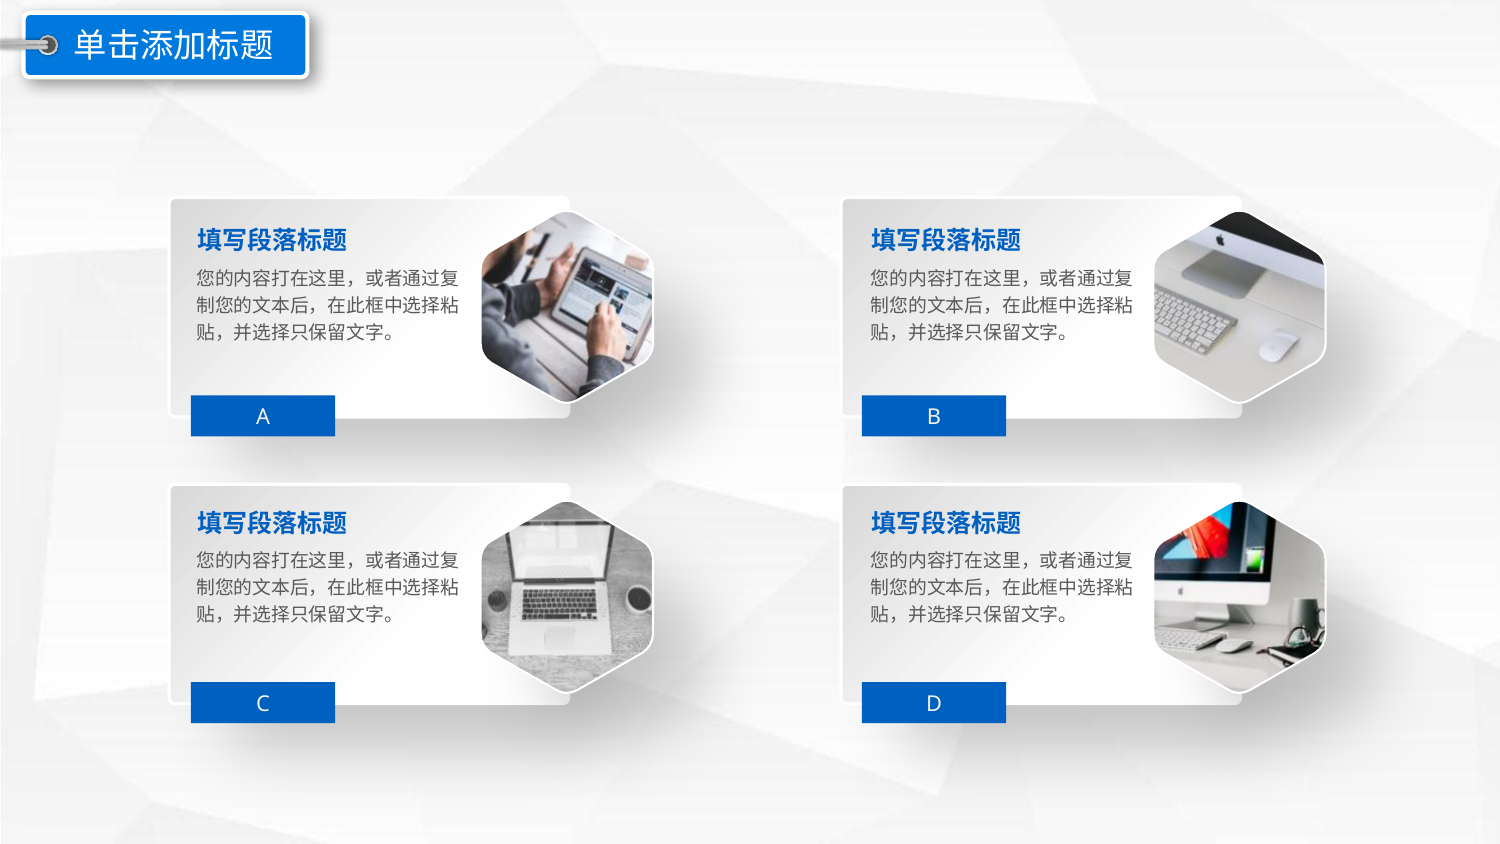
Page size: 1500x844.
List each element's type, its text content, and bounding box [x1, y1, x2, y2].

text_box [479, 209, 655, 404]
text_box [479, 499, 655, 694]
text_box 单击添加标题 [39, 17, 308, 72]
text_box [1152, 499, 1327, 694]
text_box 填写段落标题 [182, 499, 363, 545]
text_box 您的内容打在这里，或者通过复制您的文本后，在此框中选择粘贴，并选择只保留文字。 [181, 254, 476, 351]
text_box D [861, 682, 1007, 724]
text_box 填写段落标题 [182, 217, 363, 263]
text_box [167, 483, 570, 705]
text_box 您的内容打在这里，或者通过复制您的文本后，在此框中选择粘贴，并选择只保留文字。 [856, 254, 1151, 351]
text_box 填写段落标题 [857, 217, 1037, 263]
text_box [839, 483, 1242, 705]
text_box [167, 196, 570, 419]
text_box C [190, 682, 336, 724]
text_box A [190, 395, 336, 437]
text_box 填写段落标题 [857, 499, 1037, 545]
text_box [22, 11, 309, 79]
text_box B [861, 395, 1007, 437]
picture [0, 0, 1500, 844]
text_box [0, 40, 48, 49]
text_box 您的内容打在这里，或者通过复制您的文本后，在此框中选择粘贴，并选择只保留文字。 [856, 537, 1151, 634]
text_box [38, 35, 58, 55]
text_box [1152, 209, 1327, 404]
text_box 您的内容打在这里，或者通过复制您的文本后，在此框中选择粘贴，并选择只保留文字。 [181, 537, 476, 634]
text_box [839, 196, 1242, 419]
